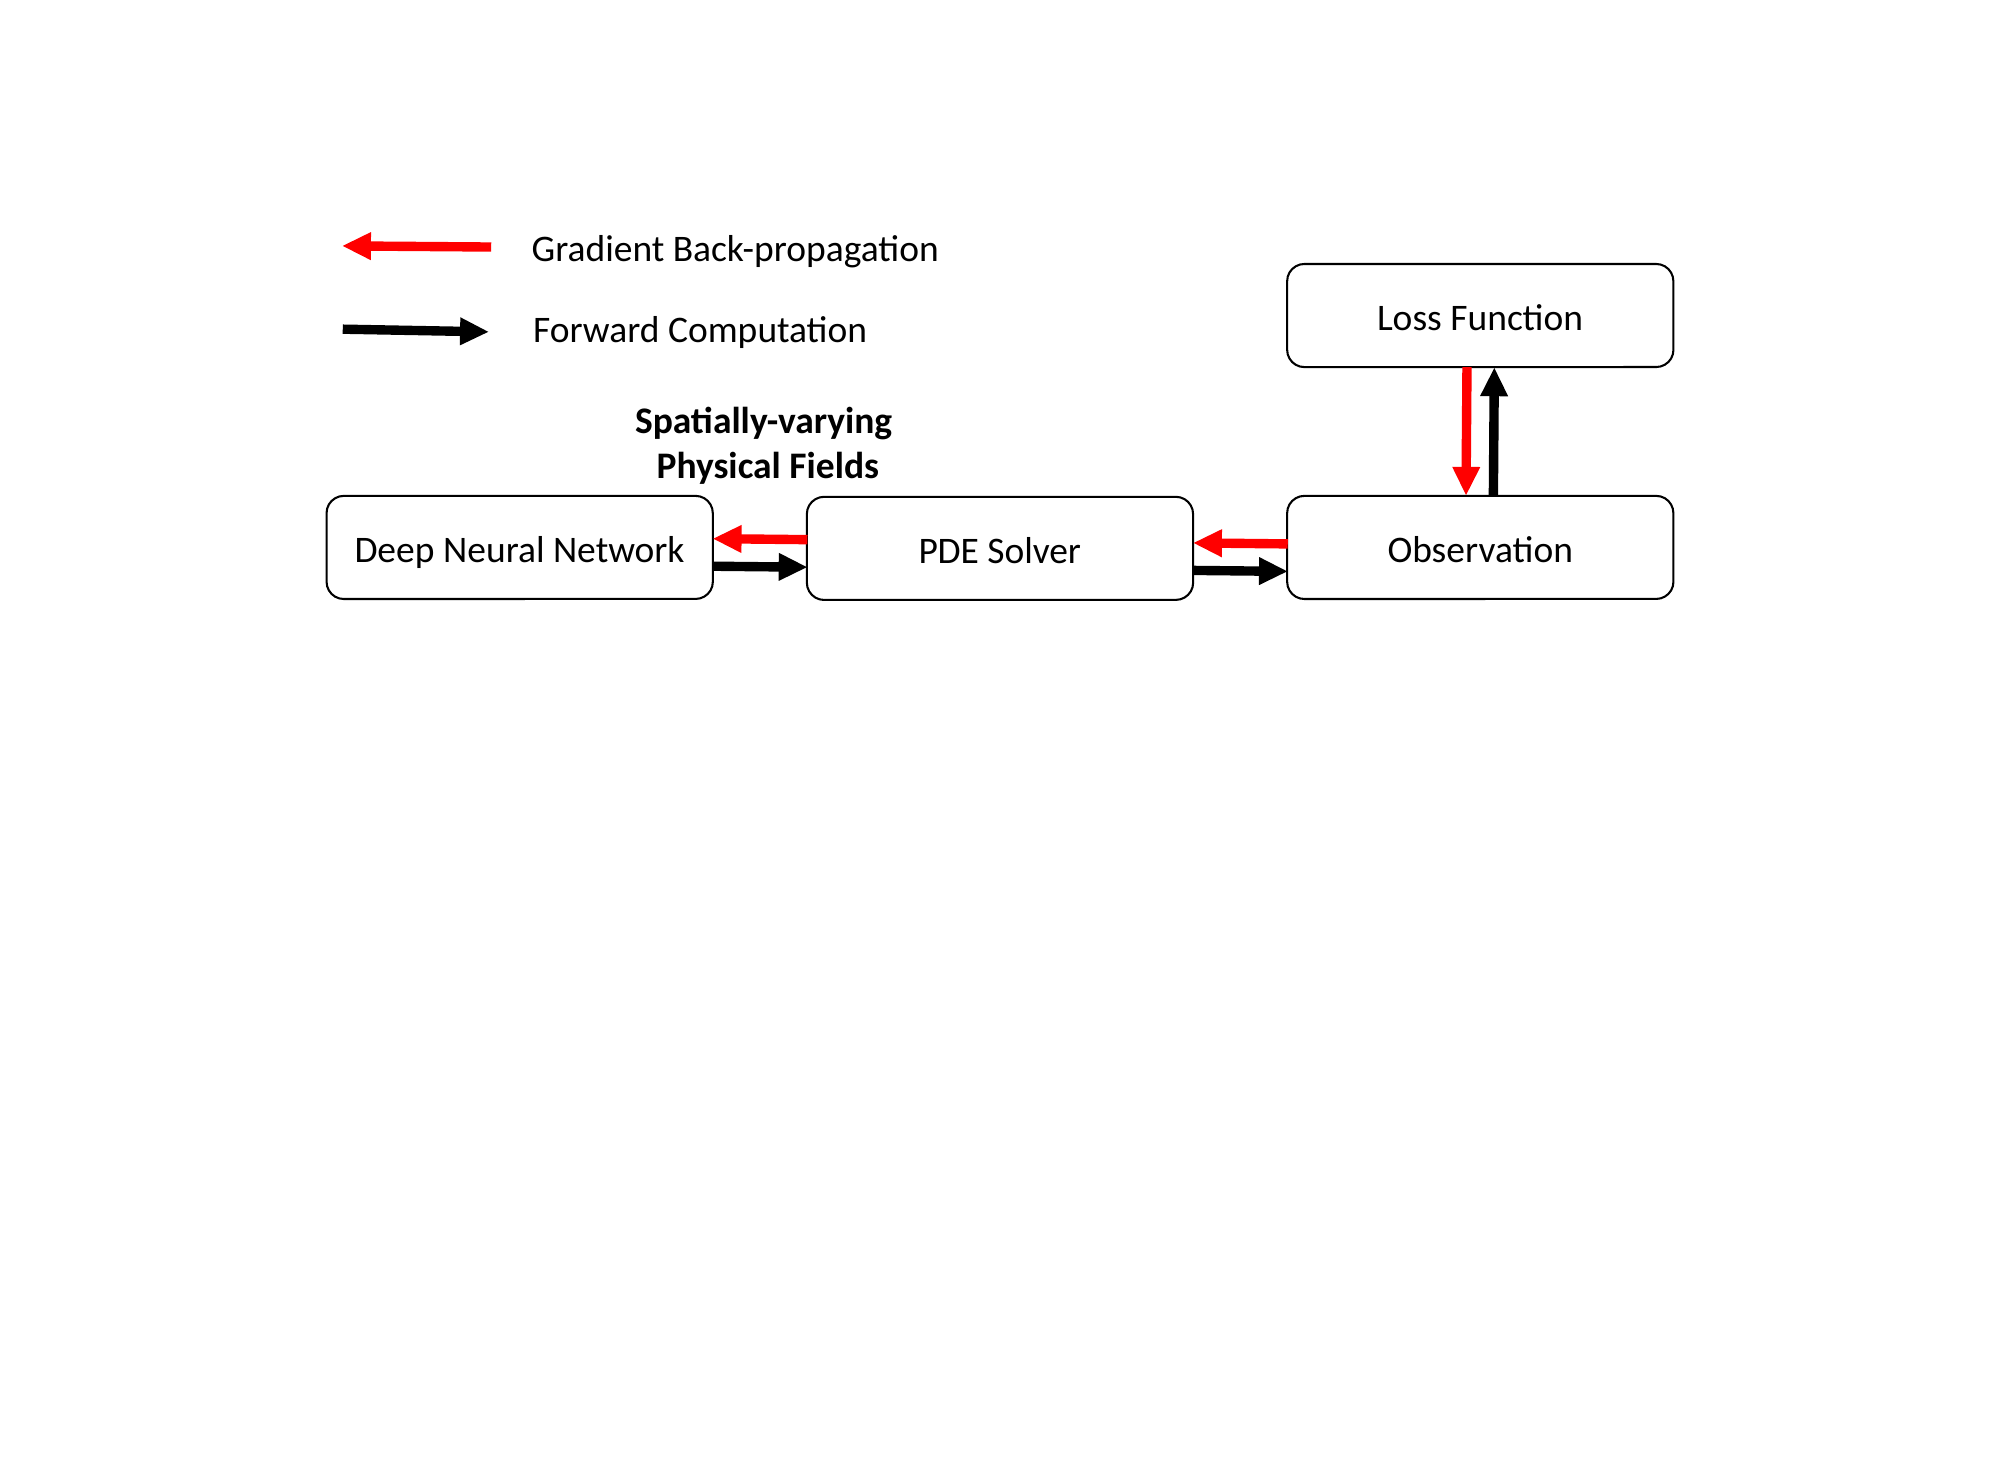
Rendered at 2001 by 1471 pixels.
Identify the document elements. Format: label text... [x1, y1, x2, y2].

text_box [1415, 417, 1545, 446]
text_box PDE Solver [805, 495, 1195, 601]
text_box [342, 245, 492, 332]
text_box Deep Neural Network [325, 494, 714, 601]
text_box Spatially-varying Physical Fields [614, 388, 922, 494]
text_box Gradient Back-propagation [516, 216, 955, 277]
text_box Observation [1286, 494, 1675, 601]
text_box Forward Computation [518, 297, 883, 358]
text_box Loss Function [1286, 262, 1675, 369]
